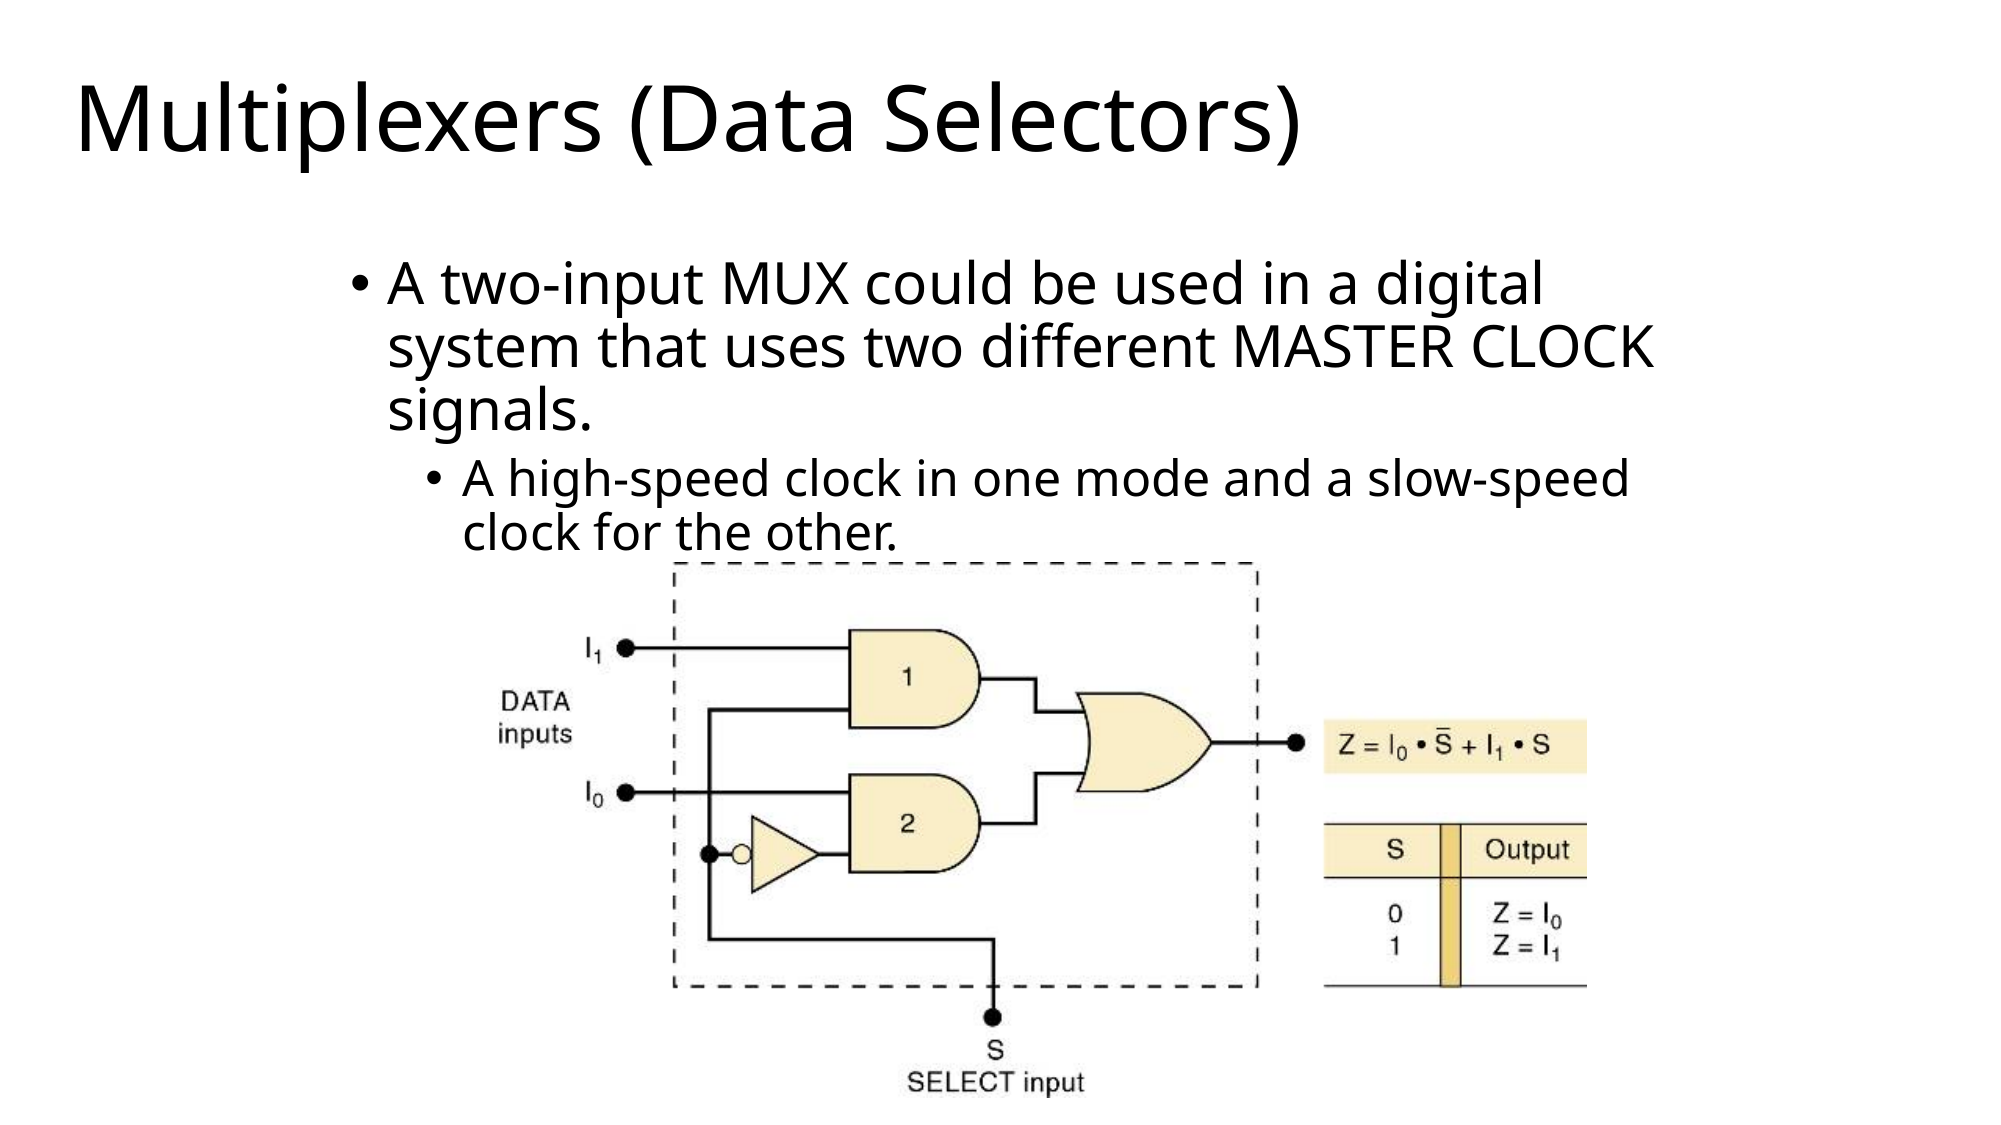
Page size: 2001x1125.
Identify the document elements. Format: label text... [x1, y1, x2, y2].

picture [497, 561, 1587, 1098]
list A two-input MUX could be used in a digital system that uses two different MASTER CLOCK signals. A high-speed clock in one mode and a slow-speed clock for the other. [335, 246, 1733, 554]
title Multiplexers (Data Selectors) [58, 27, 1409, 216]
